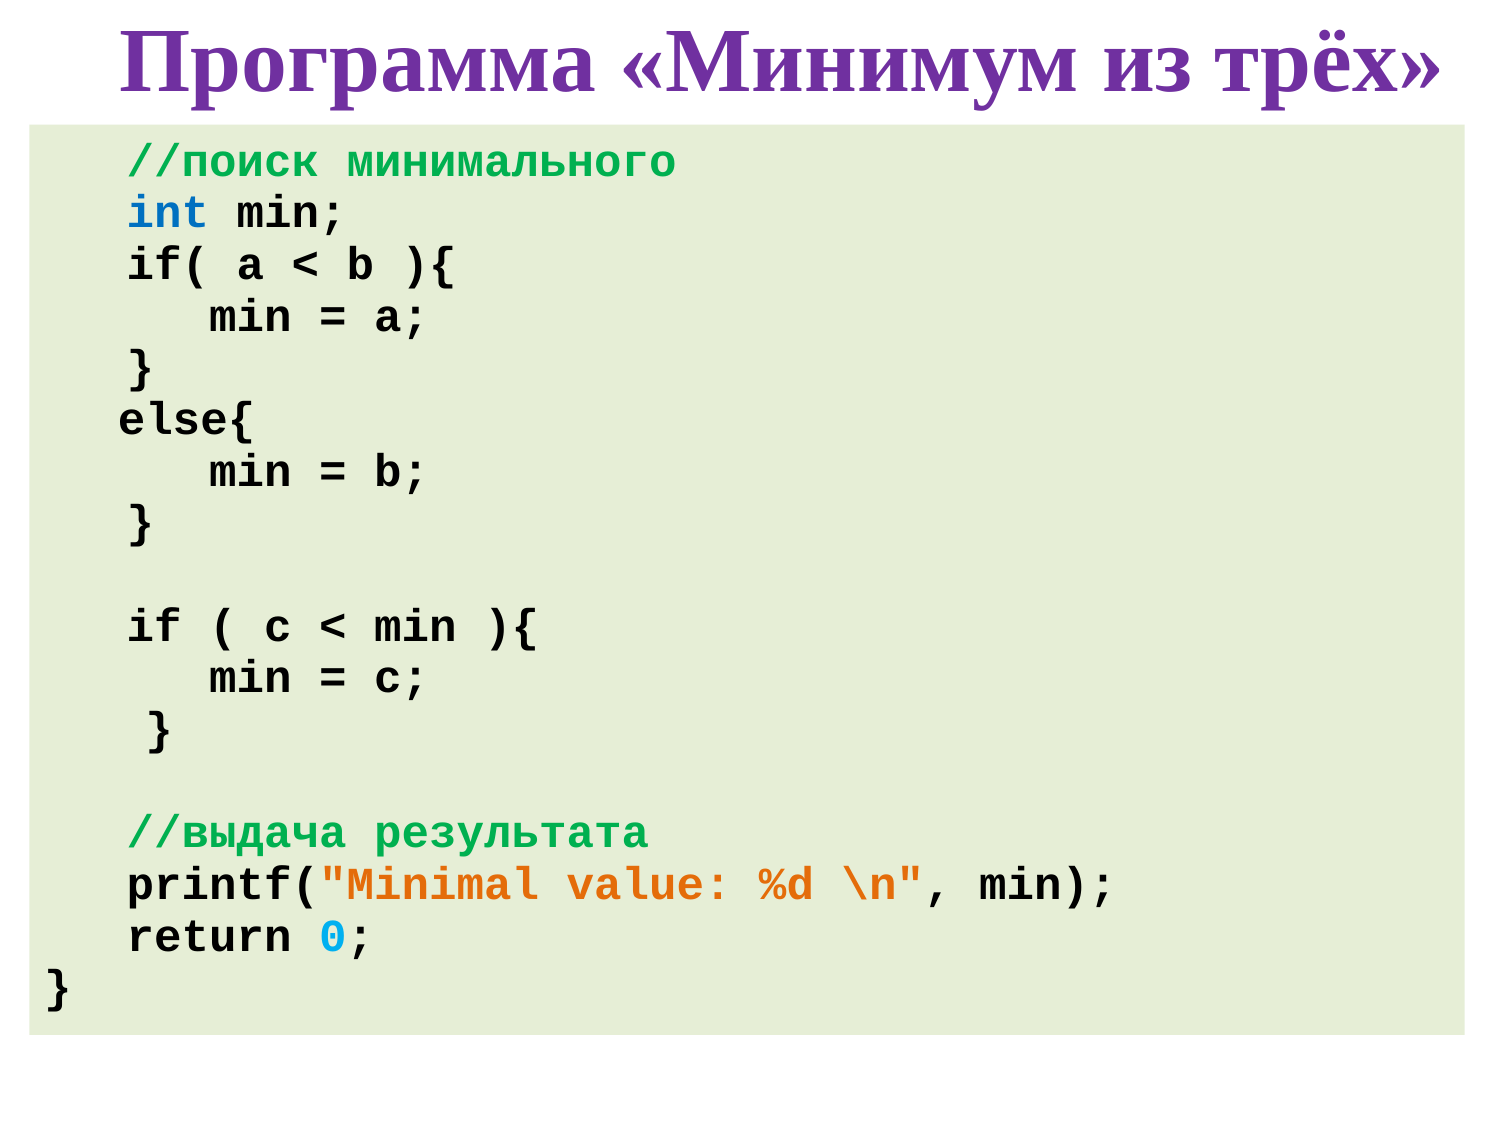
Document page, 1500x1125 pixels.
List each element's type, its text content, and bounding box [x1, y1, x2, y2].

text_box //поиск минимального int min; if( a < b ){ min = a; } else{ min = b; } if ( c < min ){ min = c; } //выдача результата printf("Minimal value: %d \n", min); return 0; } [29, 124, 1465, 1035]
text_box Программа «Минимум из трёх» [88, 1, 1500, 108]
